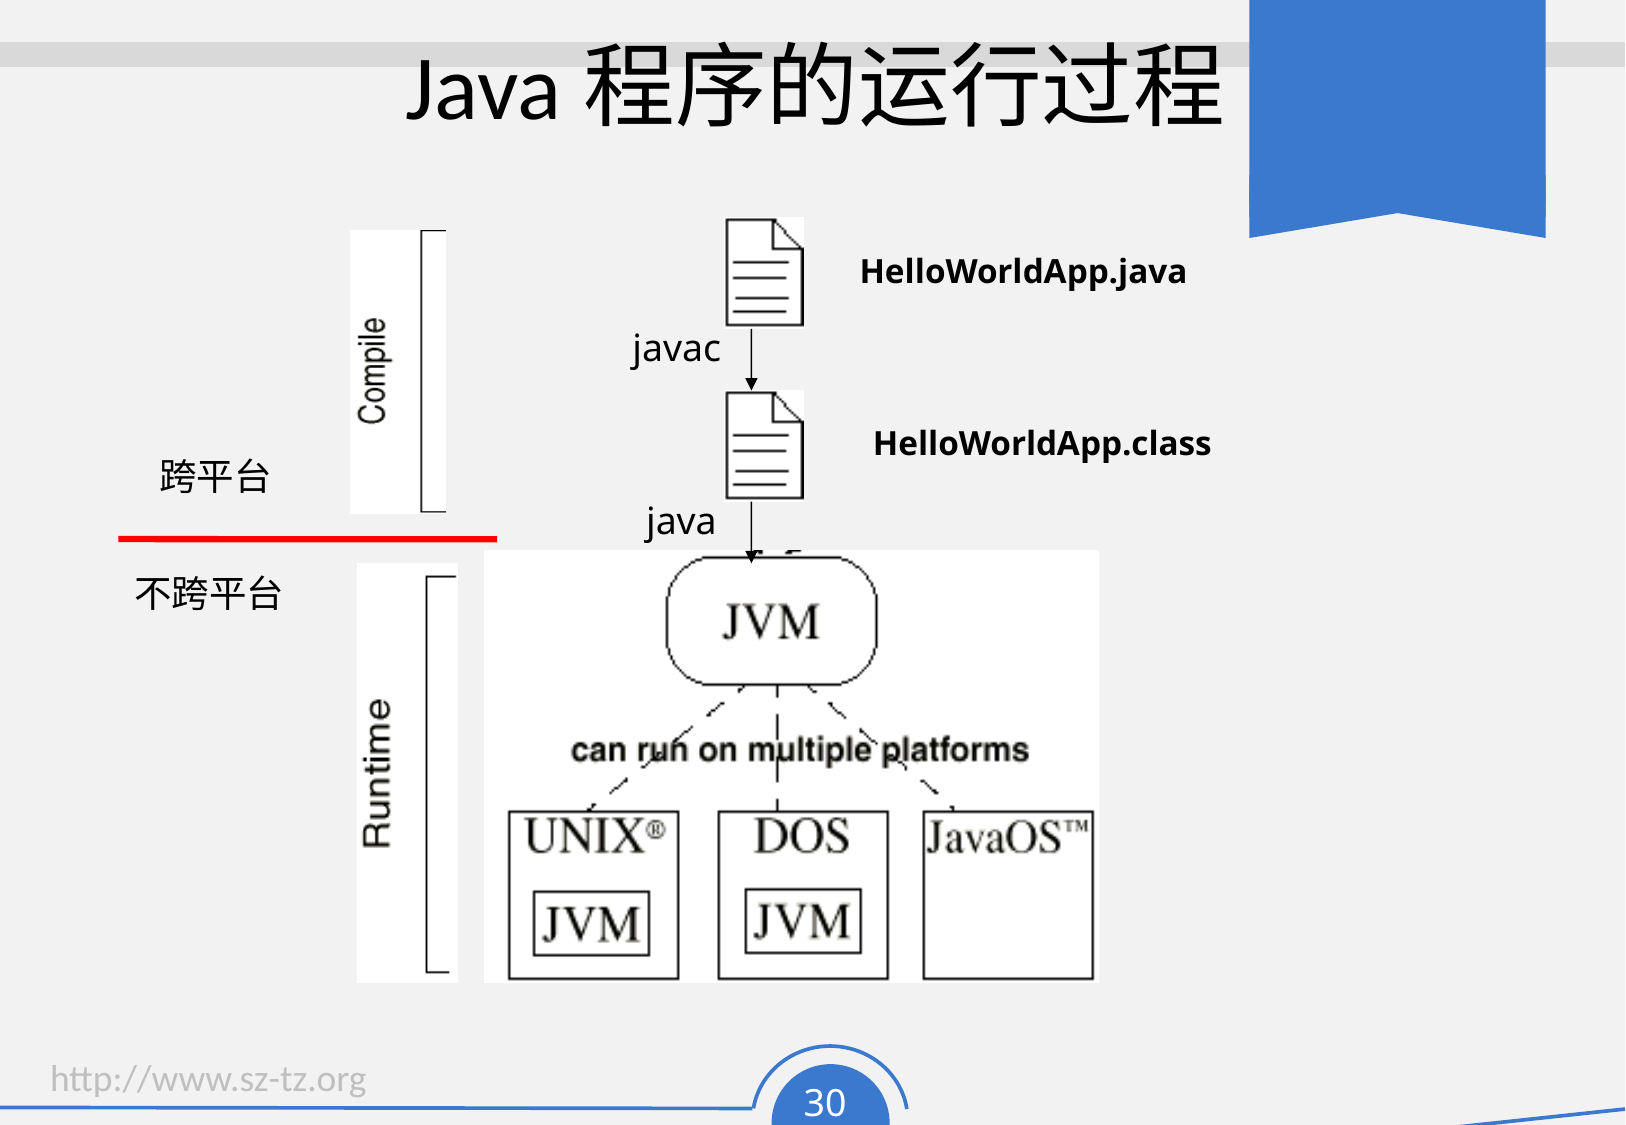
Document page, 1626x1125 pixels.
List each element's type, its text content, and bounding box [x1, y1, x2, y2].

text_box 跨平台 [144, 445, 287, 506]
picture [724, 390, 805, 502]
text_box 不跨平台 [119, 562, 300, 623]
picture [484, 550, 1099, 983]
text_box HelloWorldApp.java [844, 242, 1246, 298]
picture [724, 217, 805, 330]
title Java程序的运行过程 [112, 20, 1520, 120]
picture [350, 229, 447, 515]
text_box javac [617, 316, 779, 377]
text_box [745, 377, 758, 388]
picture [357, 563, 458, 983]
text_box java [631, 489, 792, 549]
text_box HelloWorldApp.class [858, 415, 1259, 470]
